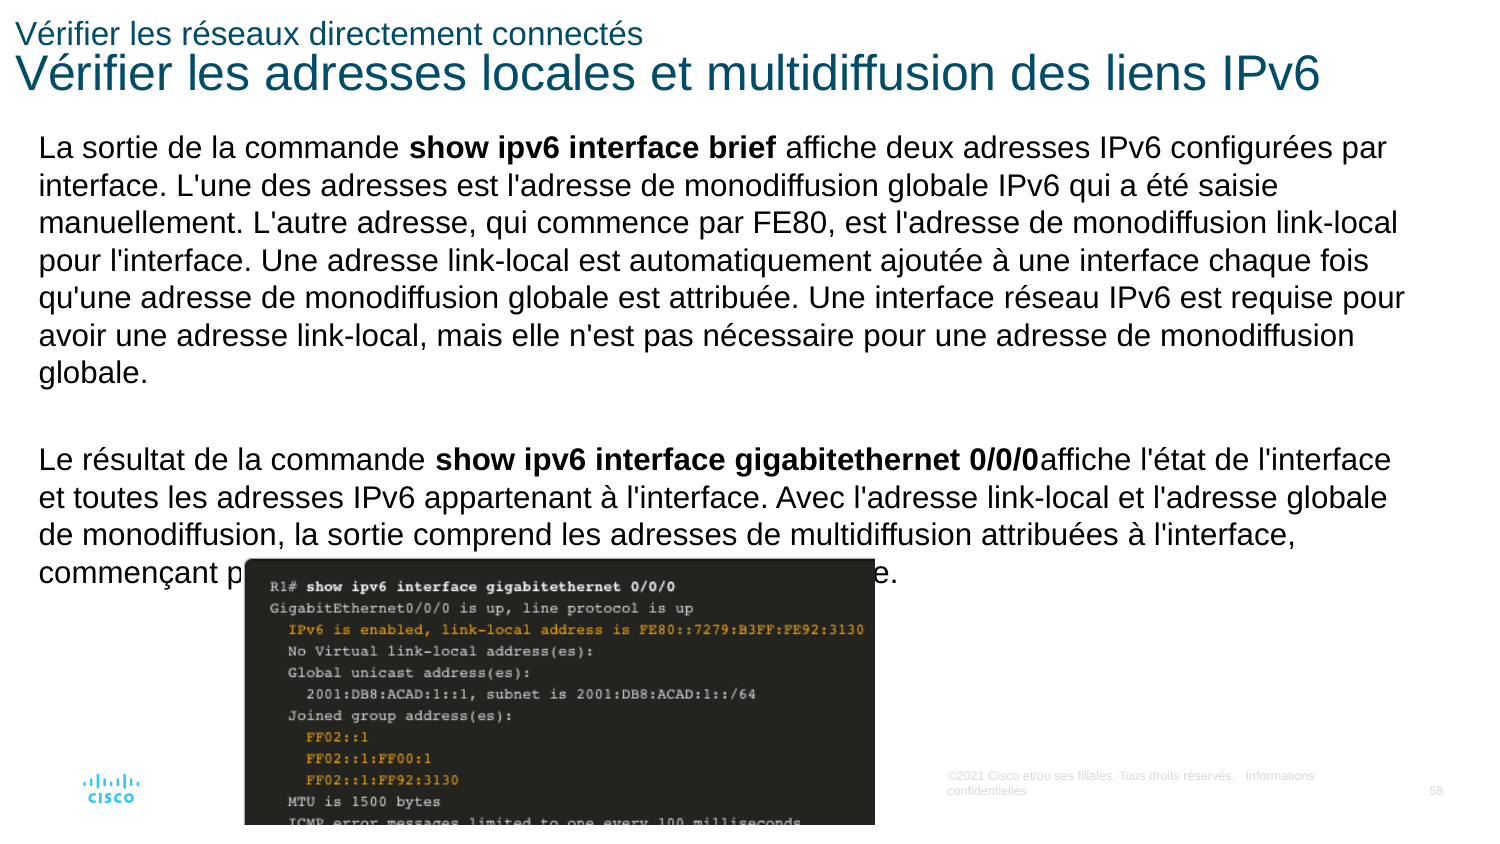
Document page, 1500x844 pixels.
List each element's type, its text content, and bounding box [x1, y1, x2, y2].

title Vérifier les réseaux directement connectés Vérifier les adresses locales et multidiffusion des liens IPv6 [0, 0, 1369, 121]
list La sortie de la commande show ipv6 interface brief affiche deux adresses IPv6 configurées par interface. L'une des adresses est l'adresse de monodiffusion globale IPv6 qui a été saisie manuellement. L'autre adresse, qui commence par FE80, est l'adresse de monodiffusion link-local pour l'interface. Une adresse link-local est automatiquement ajoutée à une interface chaque fois qu'une adresse de monodiffusion globale est attribuée. Une interface réseau IPv6 est requise pour avoir une adresse link-local, mais elle n'est pas nécessaire pour une adresse de monodiffusion globale. Le résultat de la commande show ipv6 interface gigabitethernet 0/0/0affiche l'état de l'interface et toutes les adresses IPv6 appartenant à l'interface. Avec l'adresse link-local et l'adresse globale de monodiffusion, la sortie comprend les adresses de multidiffusion attribuées à l'interface, commençant par le préfixe FF02, comme le montre l'exemple. [23, 120, 1437, 500]
picture [241, 555, 876, 825]
